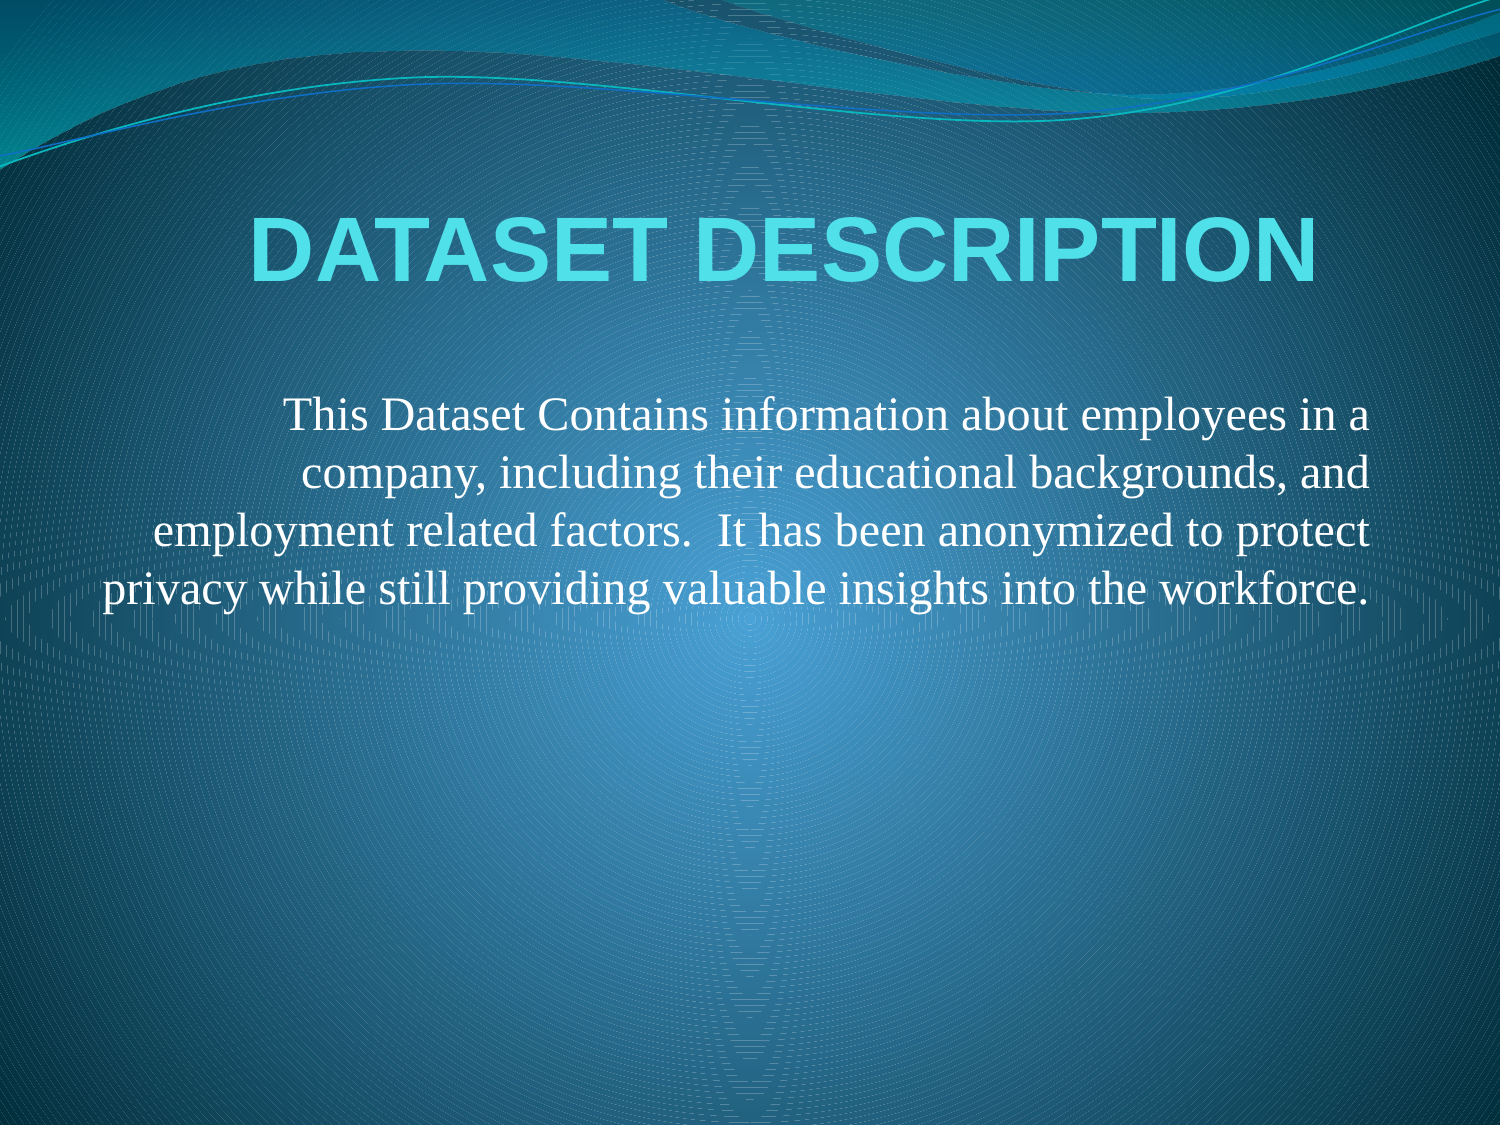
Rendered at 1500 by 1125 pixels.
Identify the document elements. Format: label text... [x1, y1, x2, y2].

subtitle This Dataset Contains information about employees in a company, including their educational backgrounds, and employment related factors. It has been anonymized to protect privacy while still providing valuable insights into the workforce. [93, 375, 1383, 663]
title DATASET DESCRIPTION [0, 0, 1325, 300]
